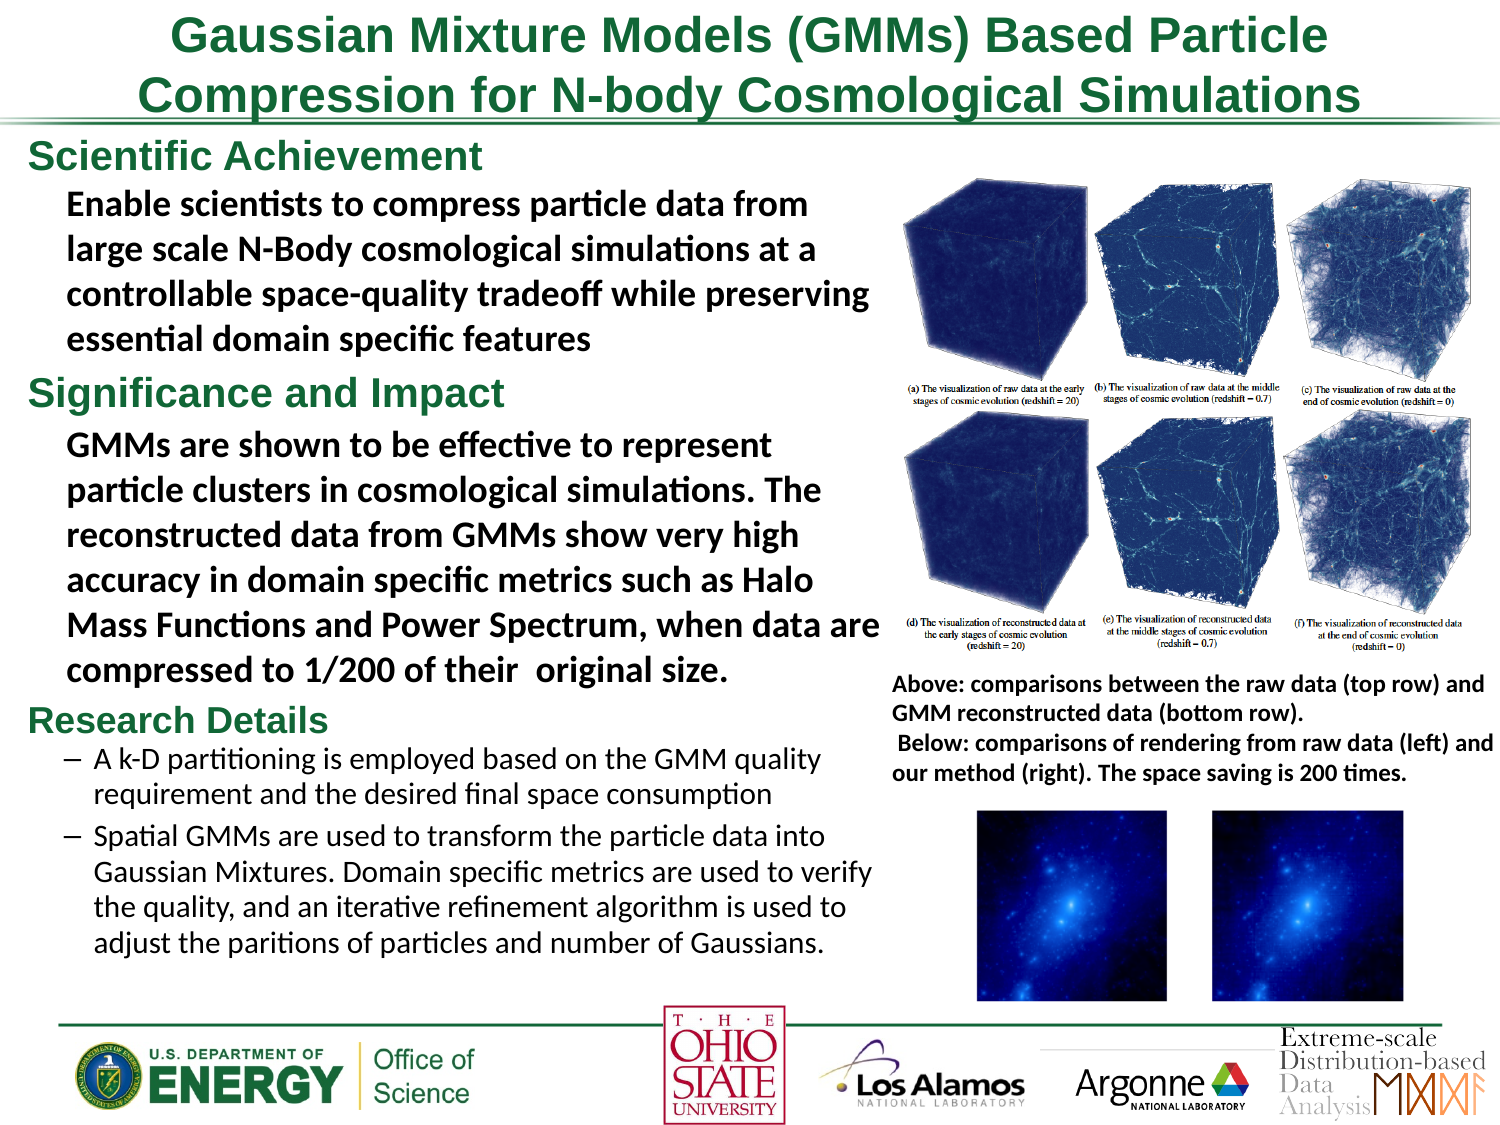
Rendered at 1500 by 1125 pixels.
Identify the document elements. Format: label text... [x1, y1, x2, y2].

list Scientific Achievement Enable scientists to compress particle data from large scale N-Body cosmological simulations at a controllable space-quality tradeoff while preserving essential domain specific features Significance and Impact GMMs are shown to be effective to represent particle clusters in cosmological simulations. The reconstructed data from GMMs show very high accuracy in domain specific metrics such as Halo Mass Functions and Power Spectrum, when data are compressed to 1/200 of their original size. Research Details A k-D partitioning is employed based on the GMM quality requirement and the desired final space consumption Spatial GMMs are used to transform the particle data into Gaussian Mixtures. Domain specific metrics are used to verify the quality, and an iterative refinement algorithm is used to adjust the paritions of particles and number of Gaussians. [12, 126, 901, 972]
picture [0, 126, 1500, 1125]
picture [884, 126, 1500, 660]
text_box Above: comparisons between the raw data (top row) and GMM reconstructed data (bottom row). Below: comparisons of rendering from raw data (left) and our method (right). The space saving is 200 times. [877, 659, 1500, 795]
title Gaussian Mixture Models (GMMs) Based Particle Compression for N-body Cosmological Simulations [0, 0, 1500, 126]
